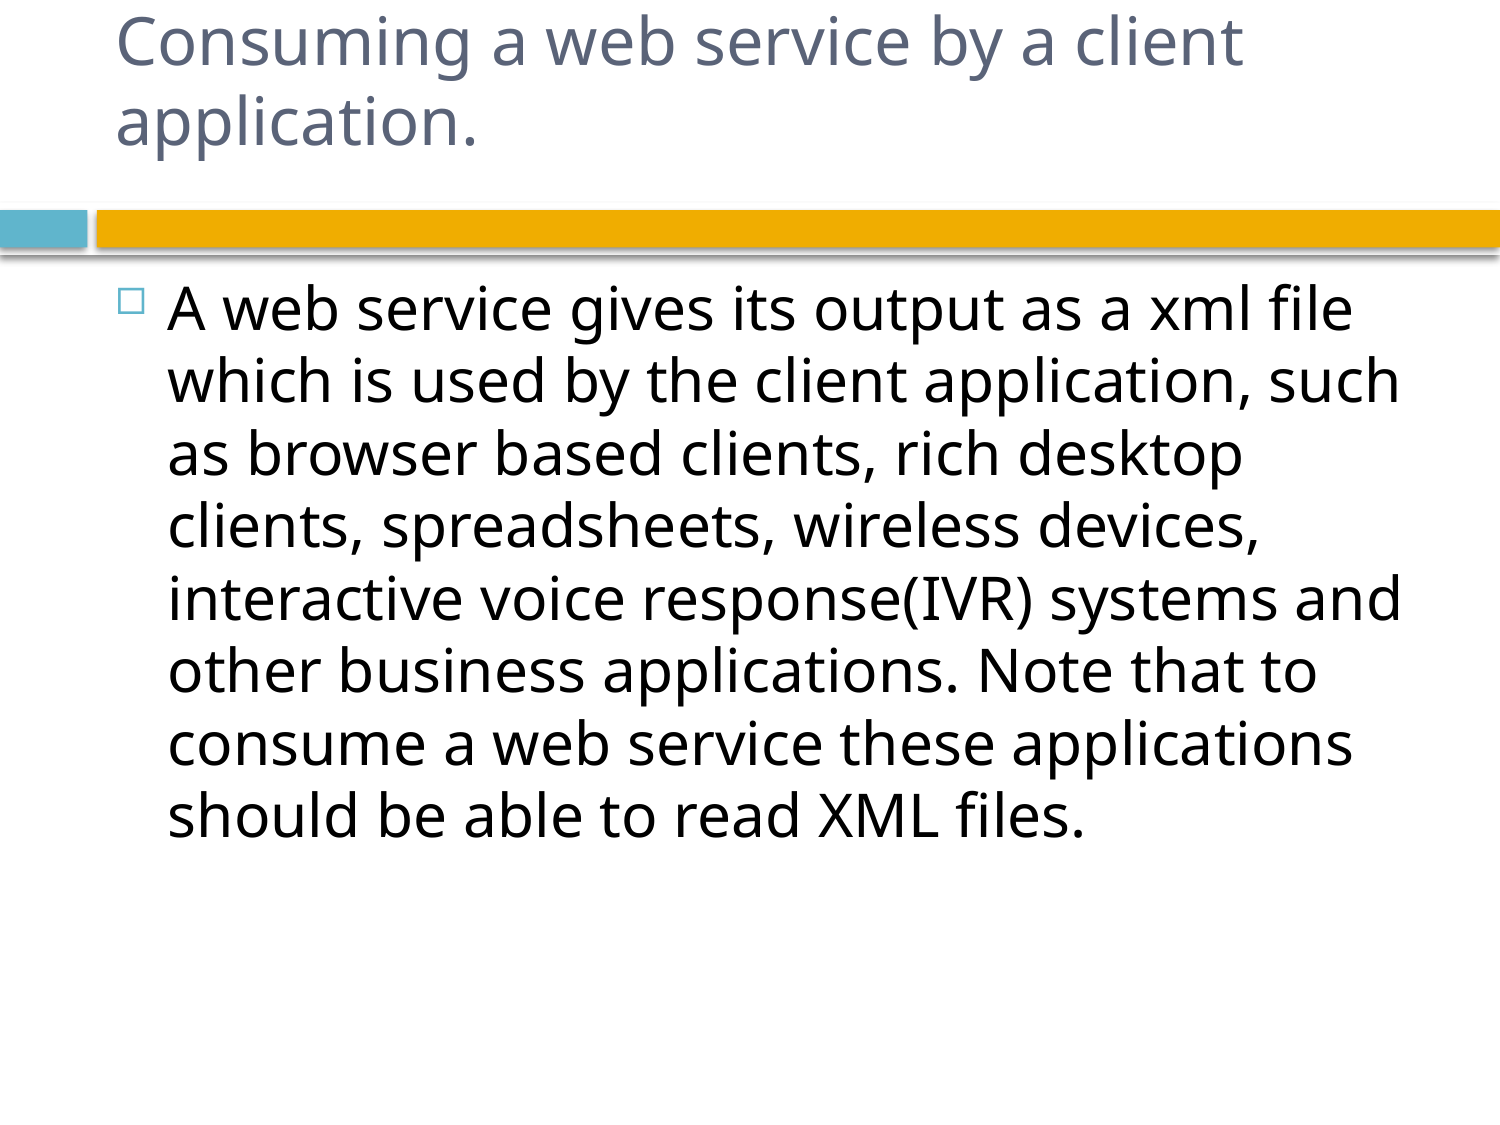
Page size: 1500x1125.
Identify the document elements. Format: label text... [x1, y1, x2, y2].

list A web service gives its output as a xml file which is used by the client application, such as browser based clients, rich desktop clients, spreadsheets, wireless devices, interactive voice response(IVR) systems and other business applications. Note that to consume a web service these applications should be able to read XML files. [100, 262, 1438, 1000]
title Consuming a web service by a client application. [100, 37, 1438, 200]
